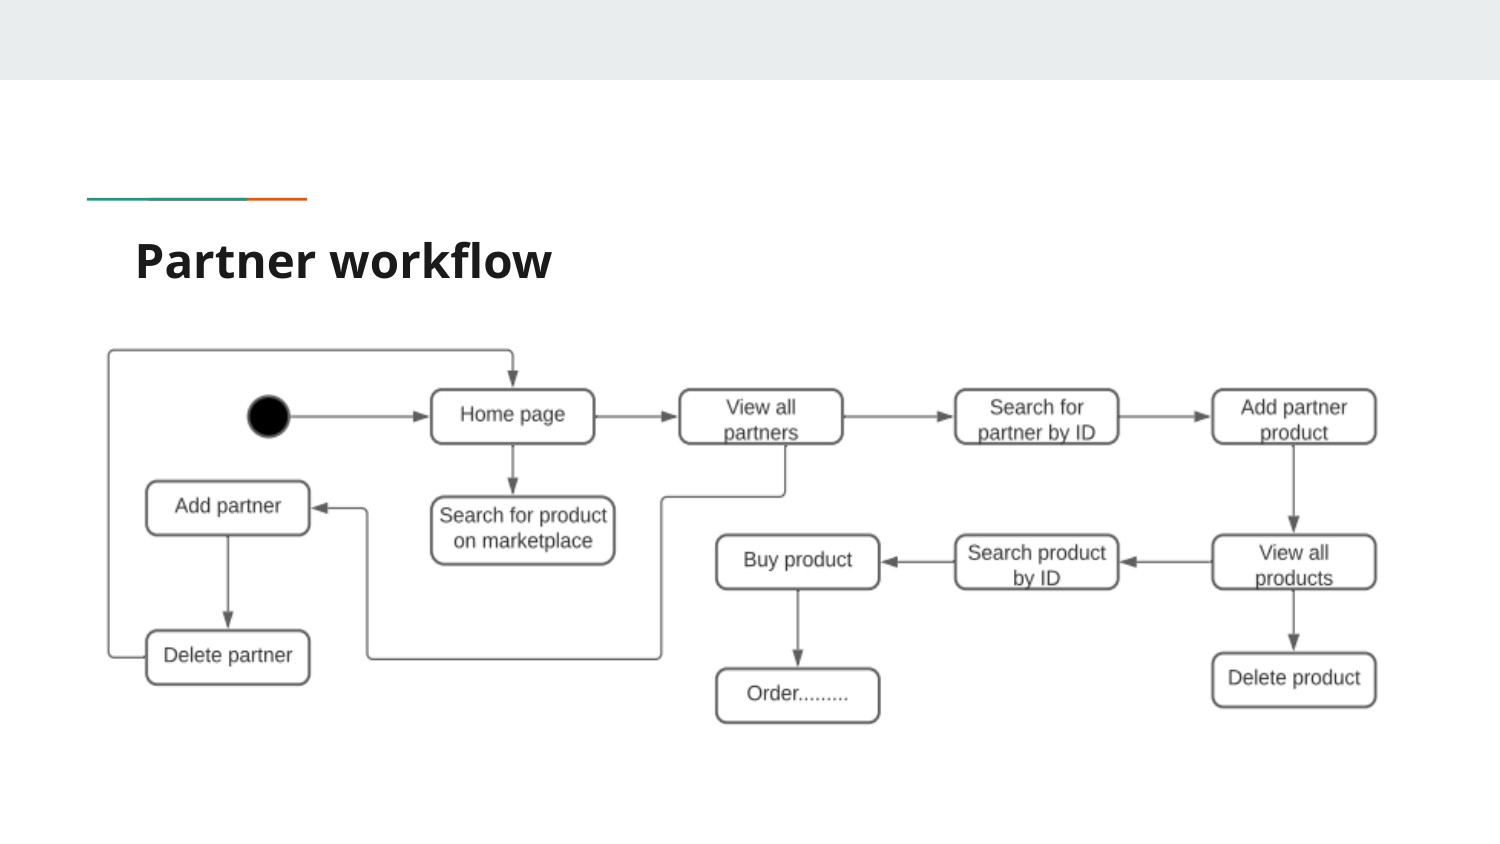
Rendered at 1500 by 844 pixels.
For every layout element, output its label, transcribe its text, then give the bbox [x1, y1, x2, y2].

title Partner workflow [119, 216, 1381, 305]
picture [93, 322, 1408, 757]
